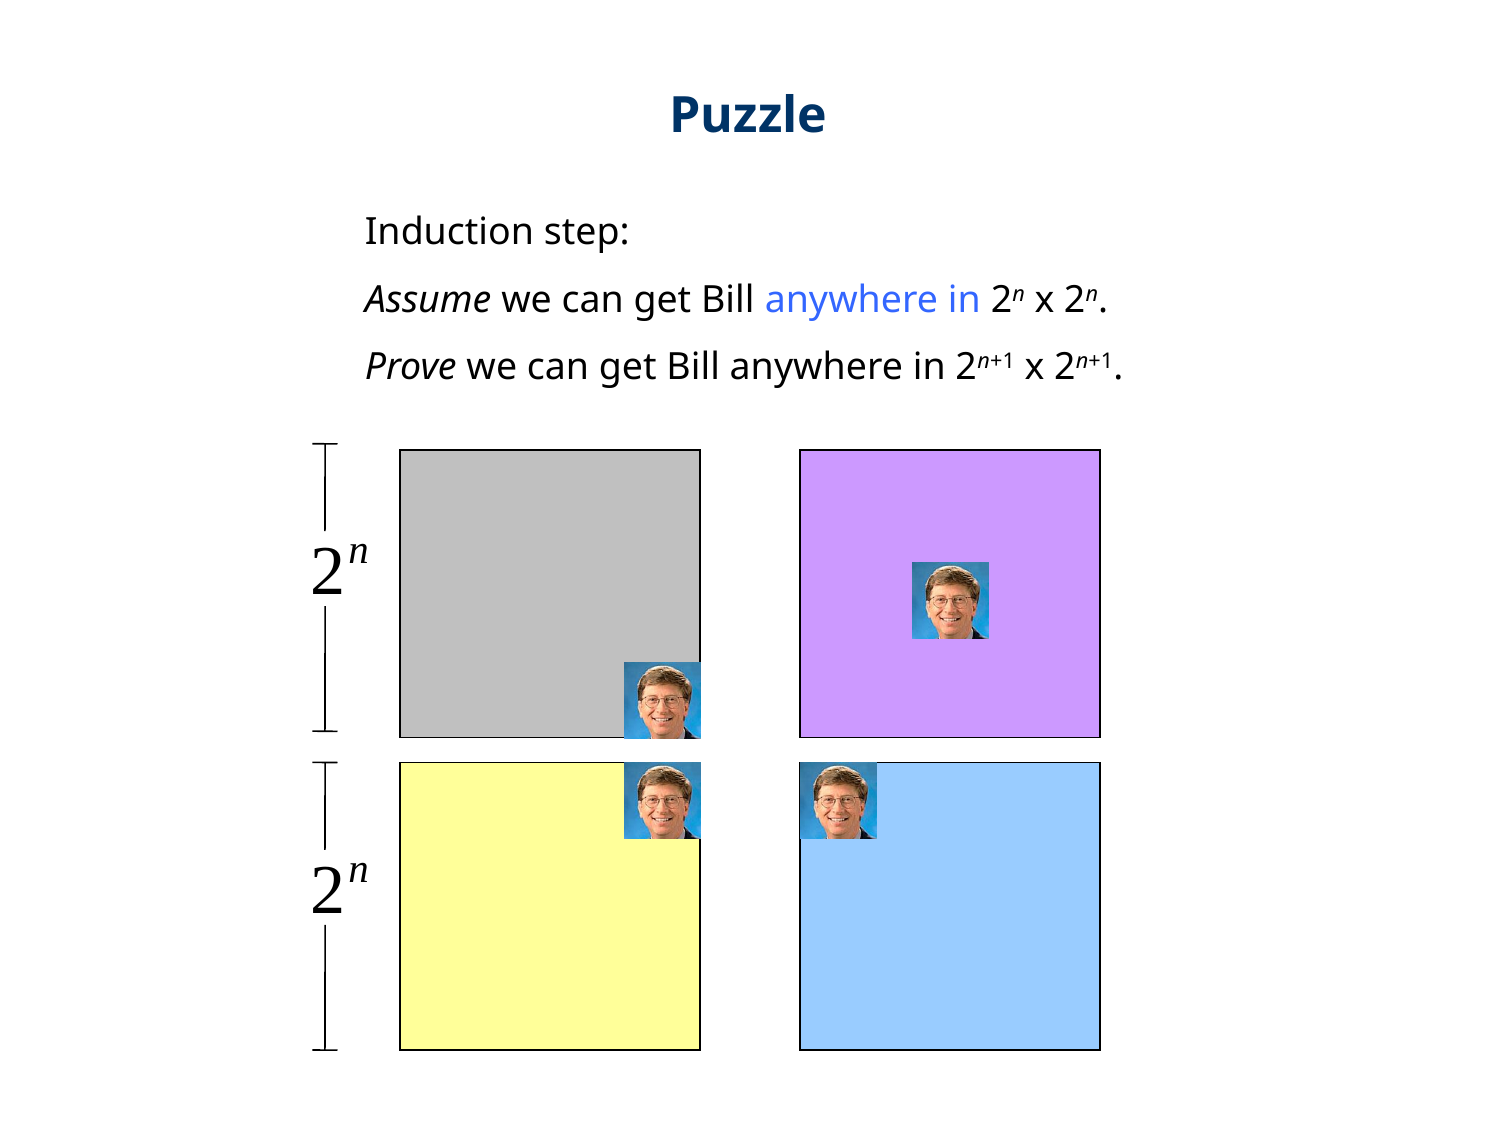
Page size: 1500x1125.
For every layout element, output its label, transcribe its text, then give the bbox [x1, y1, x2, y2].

text_box [399, 449, 700, 738]
picture [912, 562, 989, 639]
text_box Induction step: Assume we can get Bill anywhere in 2n x 2n. Prove we can get Bill anywhere in 2n+1 x 2n+1. [350, 199, 1139, 395]
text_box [299, 518, 382, 607]
text_box Puzzle [654, 74, 843, 150]
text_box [299, 837, 382, 926]
picture [624, 662, 702, 739]
text_box [799, 762, 1100, 1050]
text_box [399, 762, 700, 1050]
picture [799, 762, 877, 839]
picture [624, 762, 702, 839]
text_box [799, 449, 1100, 738]
